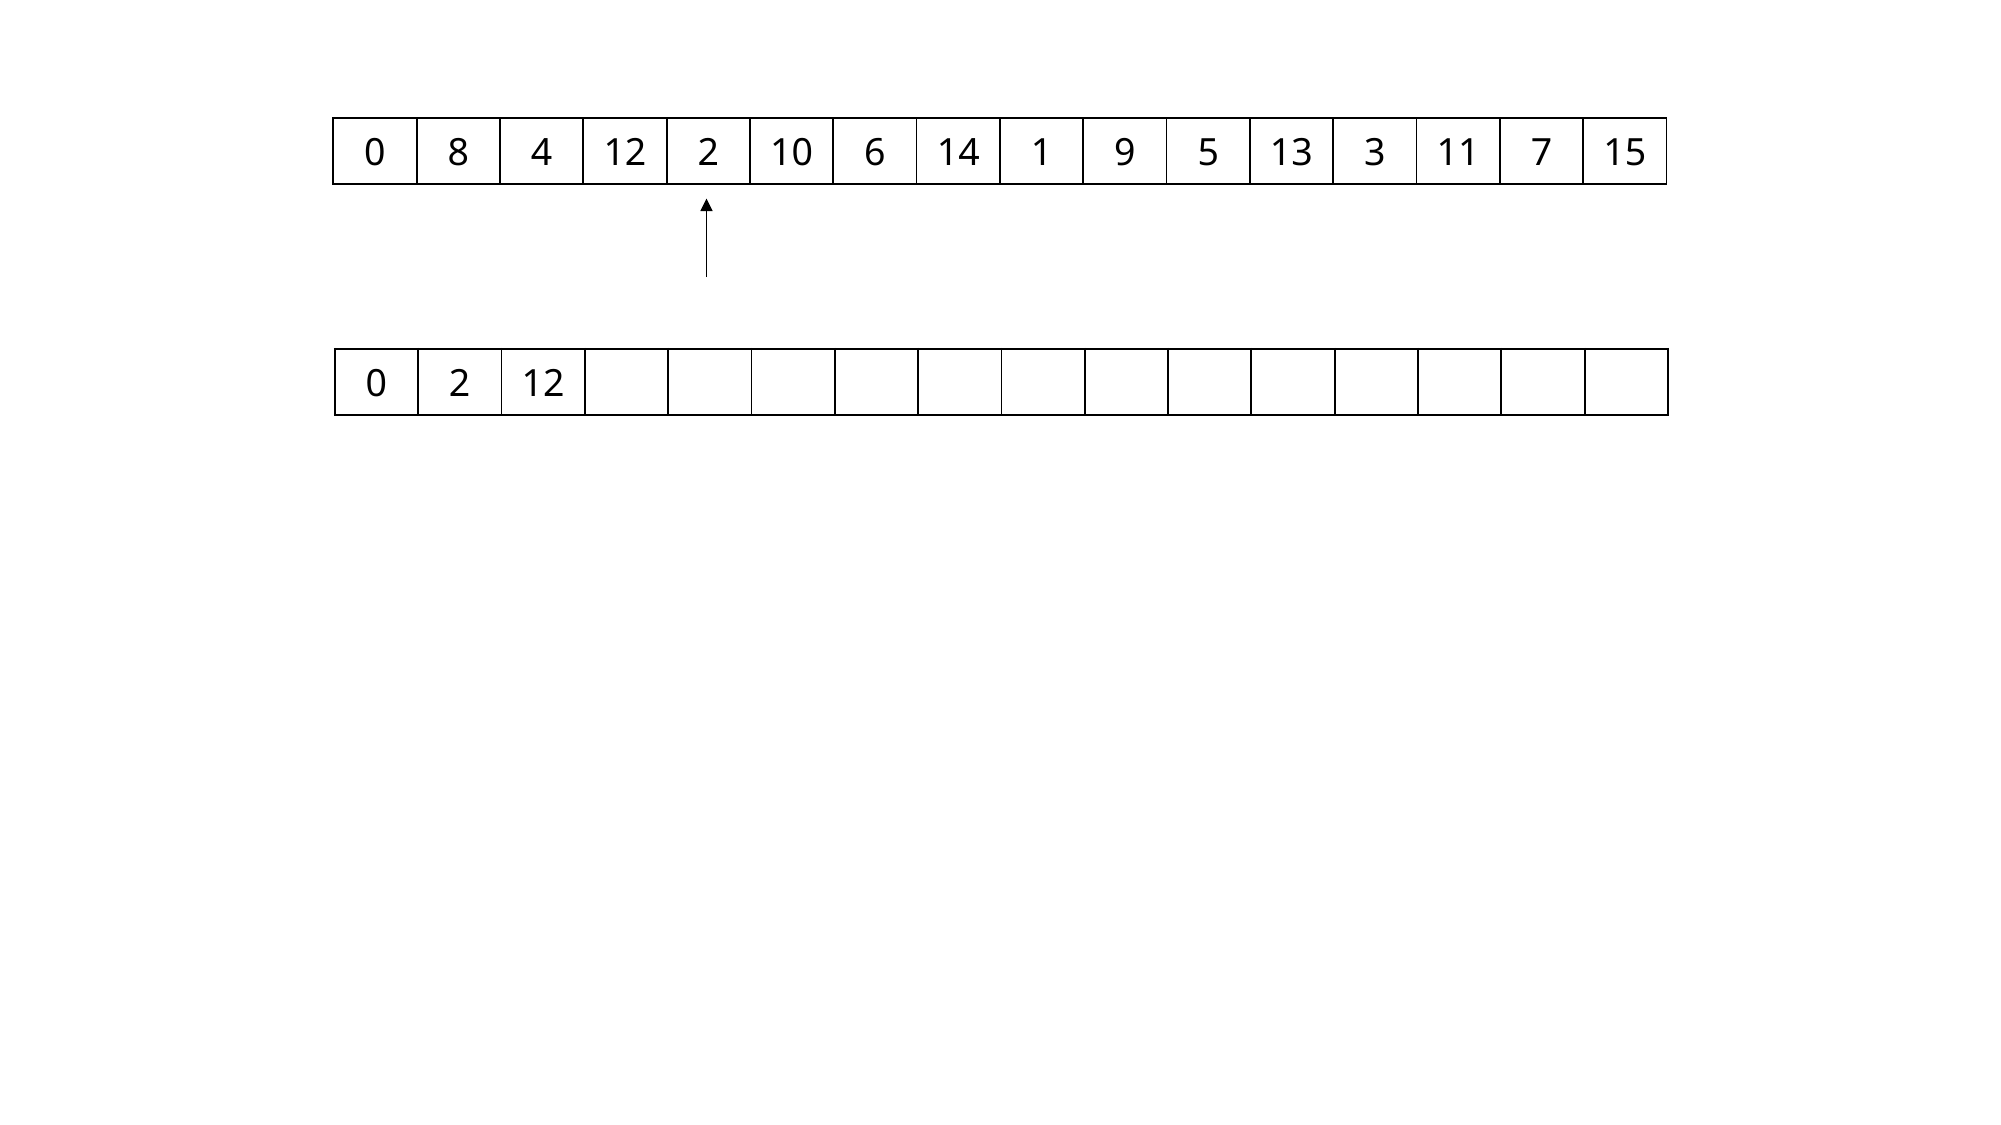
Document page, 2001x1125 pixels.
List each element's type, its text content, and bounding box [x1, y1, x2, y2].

table_header 15 [1584, 119, 1666, 183]
table_header 1 [1001, 119, 1082, 183]
table_header 10 [751, 119, 832, 183]
table_header 0 [336, 350, 417, 414]
table_header [669, 350, 751, 414]
table_header 5 [1167, 119, 1249, 183]
table_header 6 [834, 119, 916, 183]
table_header [1252, 350, 1334, 414]
table_header 9 [1084, 119, 1166, 183]
table_header [1419, 350, 1500, 414]
table_header 13 [1251, 119, 1332, 183]
table_header 14 [917, 119, 999, 183]
table_header [1002, 350, 1084, 414]
table_header 2 [419, 350, 501, 414]
table_header [919, 350, 1001, 414]
table_header [752, 350, 834, 414]
table_header 11 [1417, 119, 1499, 183]
table_header [586, 350, 667, 414]
table_header [836, 350, 917, 414]
table_header [1502, 350, 1584, 414]
table_header 7 [1501, 119, 1582, 183]
table_header [1169, 350, 1250, 414]
table_header 3 [1334, 119, 1416, 183]
table_header 12 [584, 119, 666, 183]
table_header 8 [418, 119, 499, 183]
table_header 12 [502, 350, 584, 414]
table_header [1586, 350, 1667, 414]
table_header 2 [668, 119, 749, 183]
table_header 4 [501, 119, 582, 183]
table_header [1086, 350, 1167, 414]
table_header 0 [334, 119, 416, 183]
table_header [1336, 350, 1417, 414]
